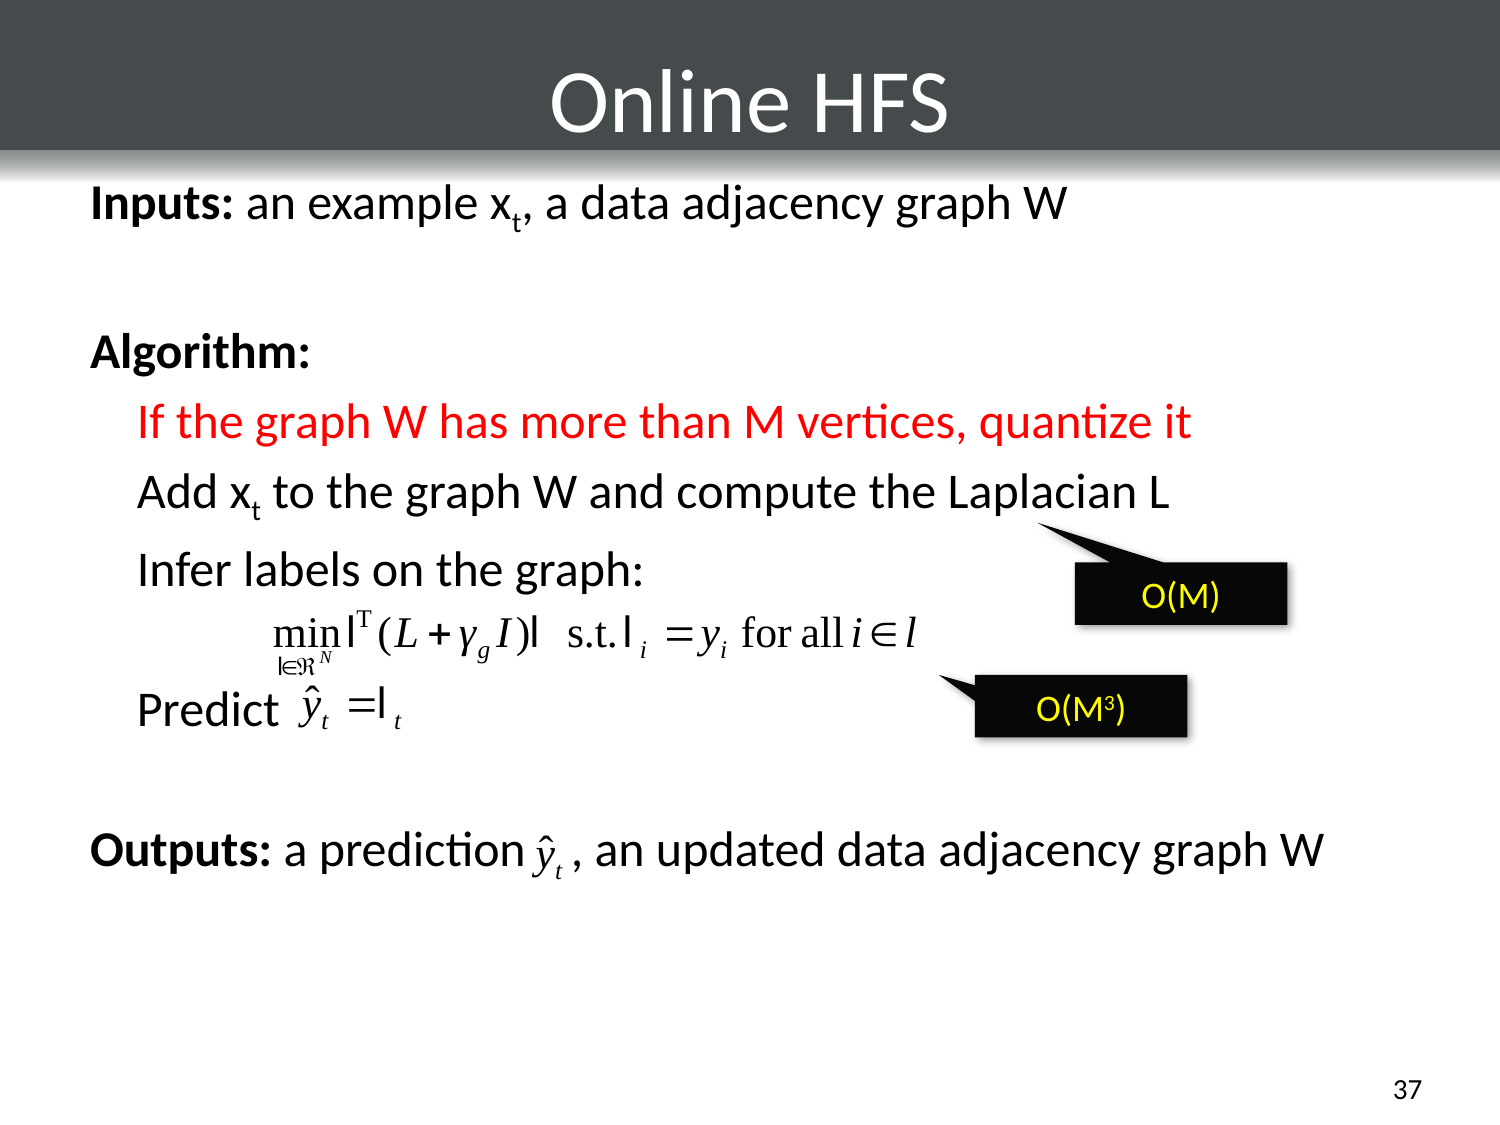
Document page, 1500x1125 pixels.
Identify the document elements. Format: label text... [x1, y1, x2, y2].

list Inputs: an example xt, a data adjacency graph W Algorithm: If the graph W has more than M vertices, quantize it Add xt to the graph W and compute the Laplacian L Infer labels on the graph: Predict Outputs: a prediction , an updated data adjacency graph W [74, 162, 1438, 1007]
text_box O(M) [1035, 520, 1290, 628]
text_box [524, 824, 573, 891]
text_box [290, 674, 412, 741]
slide_number 37 [1124, 1037, 1438, 1113]
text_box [266, 599, 927, 685]
text_box O(M3) [936, 672, 1190, 740]
title Online HFS [137, 32, 1363, 159]
